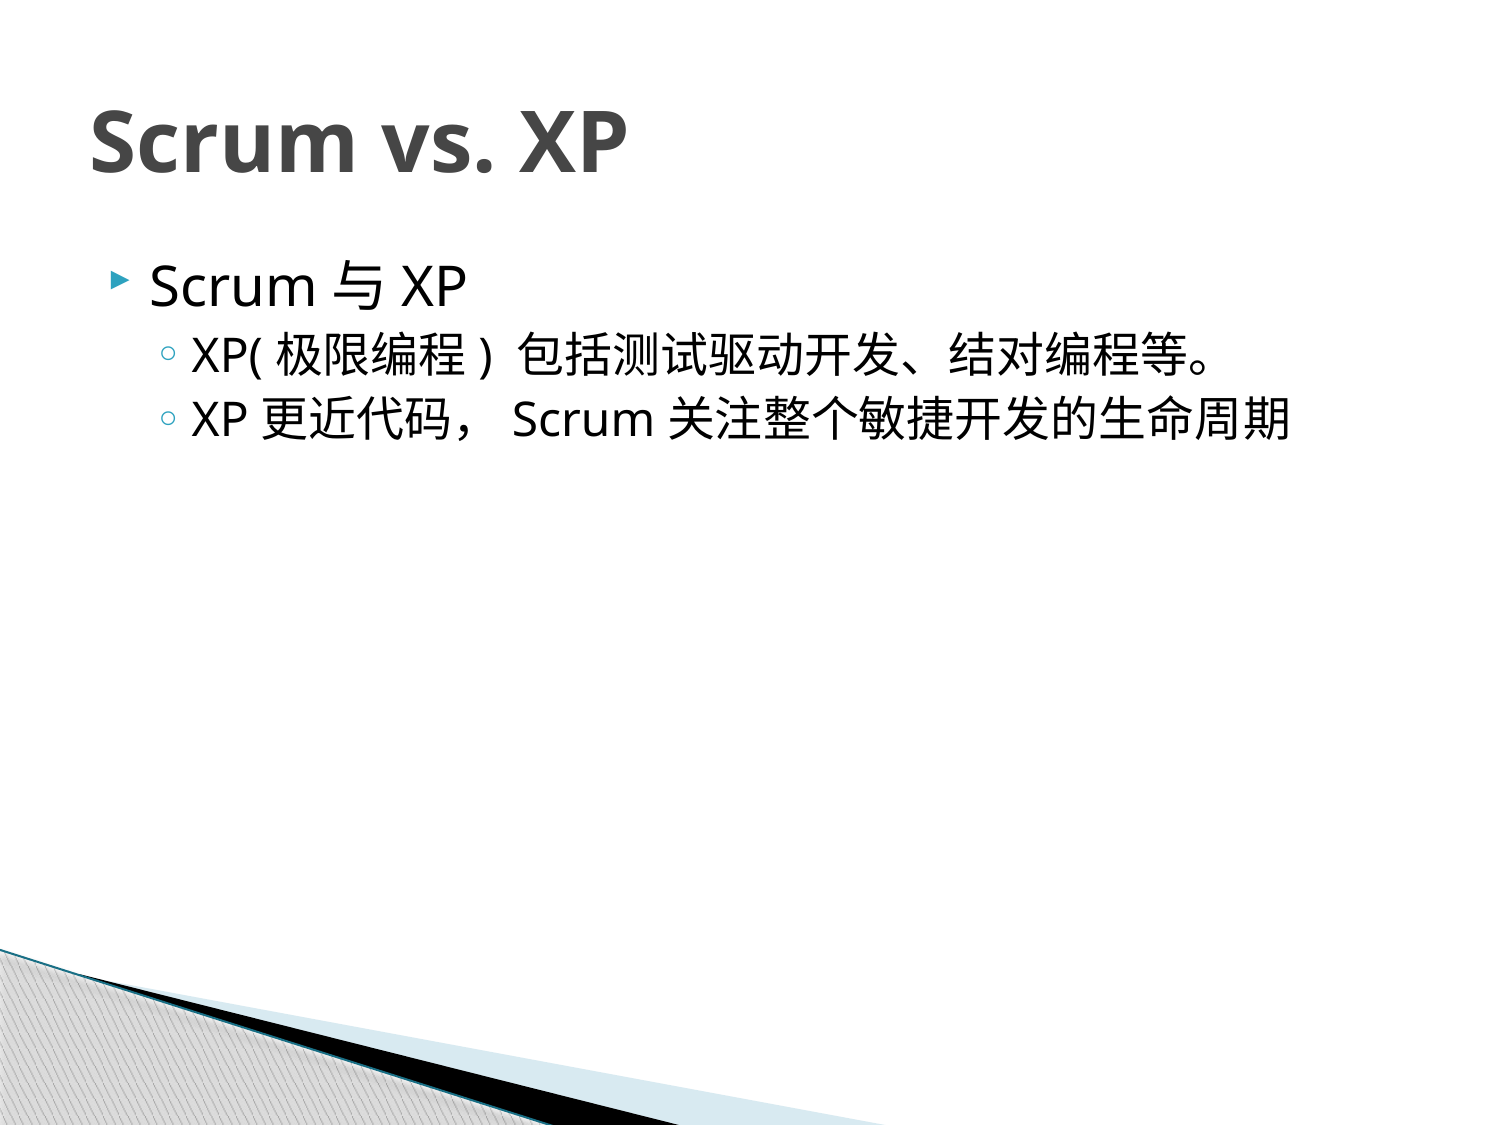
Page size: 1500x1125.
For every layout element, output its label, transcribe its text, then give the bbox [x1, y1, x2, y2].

list Scrum与XP XP(极限编程) 包括测试驱动开发、结对编程等。 XP更近代码，Scrum关注整个敏捷开发的生命周期 [75, 243, 1425, 986]
title Scrum vs. XP [75, 45, 1425, 233]
